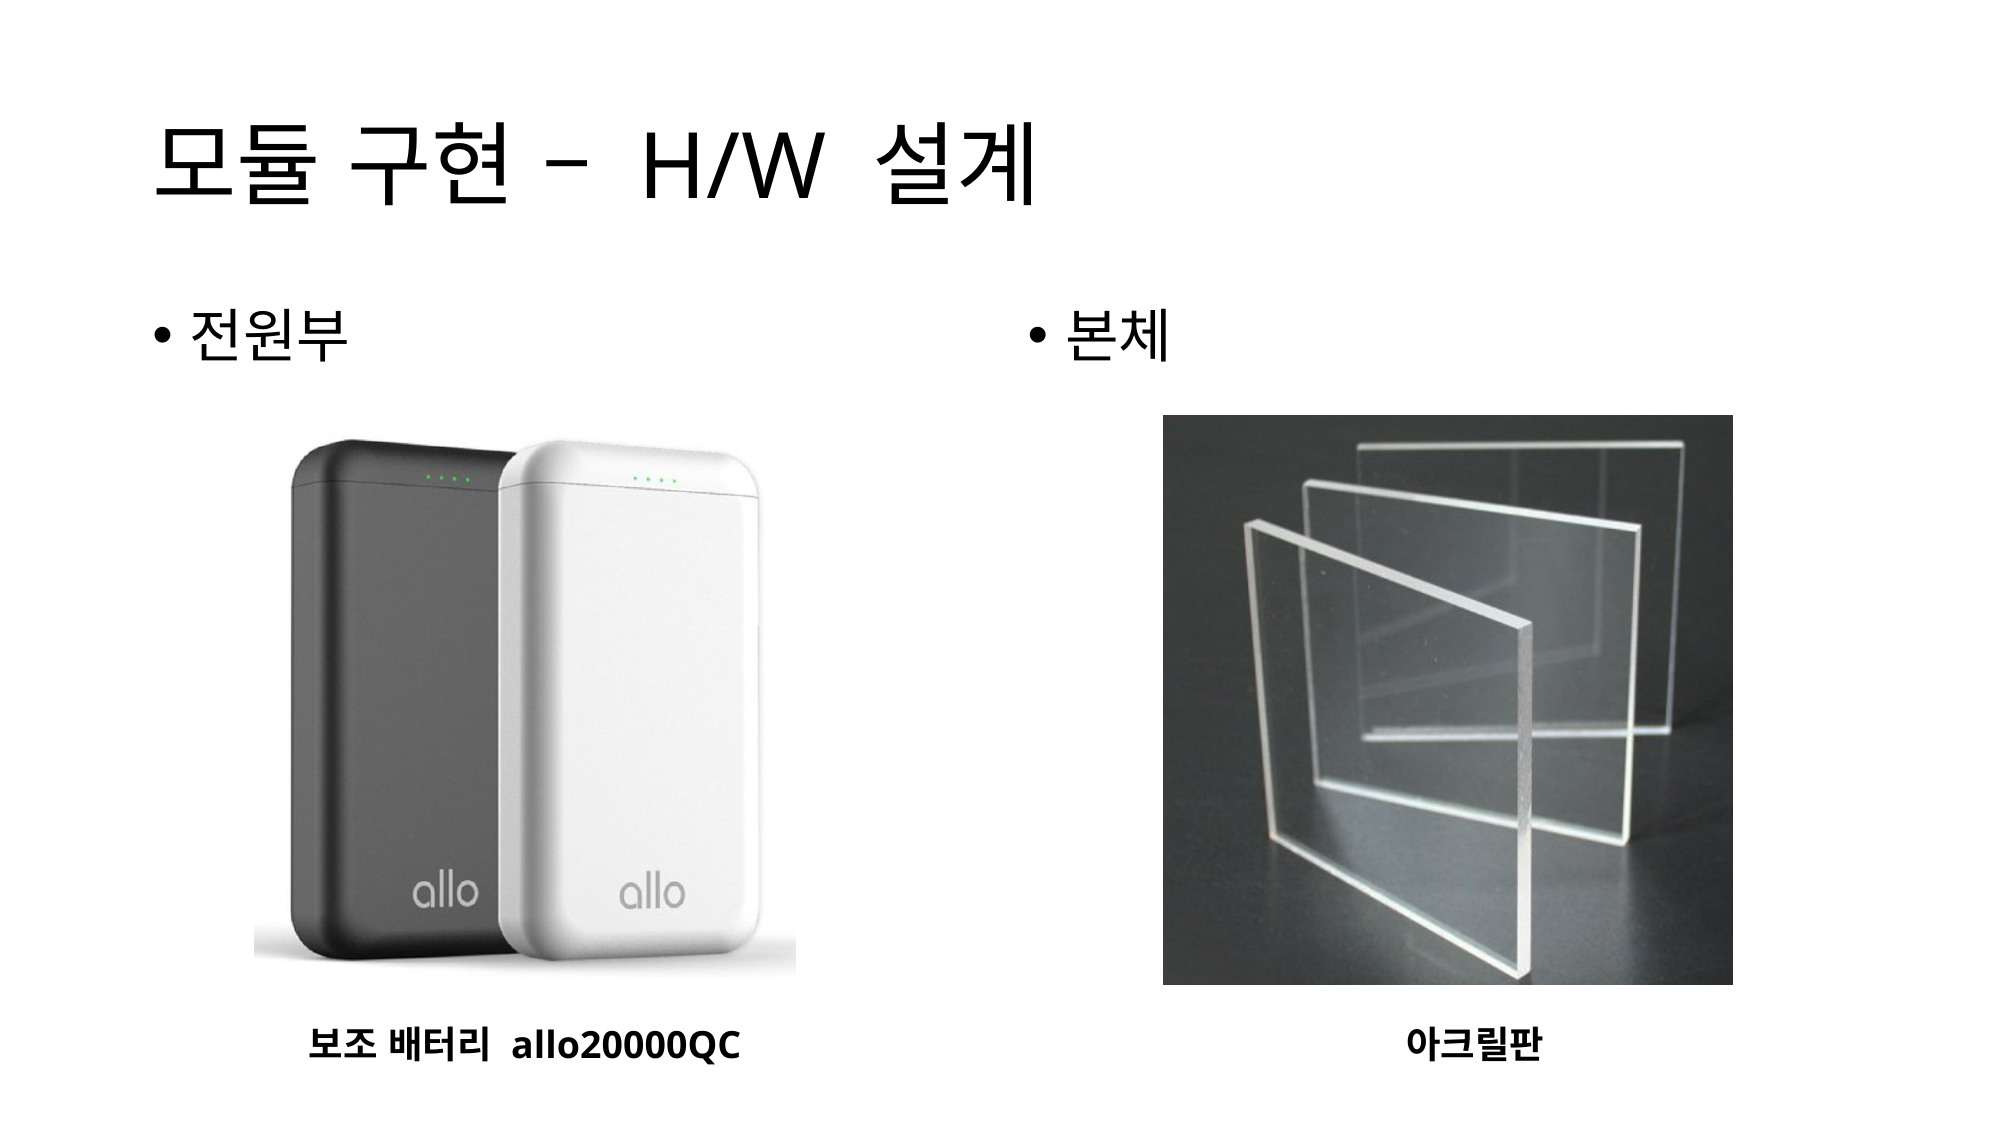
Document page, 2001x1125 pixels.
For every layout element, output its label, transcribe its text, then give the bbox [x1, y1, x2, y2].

list 전원부 [137, 299, 988, 1014]
list 본체 [1012, 299, 1863, 1014]
text_box 아크릴판 [1287, 1013, 1664, 1073]
text_box 보조 배터리 allo20000QC [289, 1013, 761, 1073]
title 모듈 구현 – H/W 설계 [137, 59, 1863, 278]
picture [1162, 415, 1733, 985]
picture [254, 415, 796, 985]
